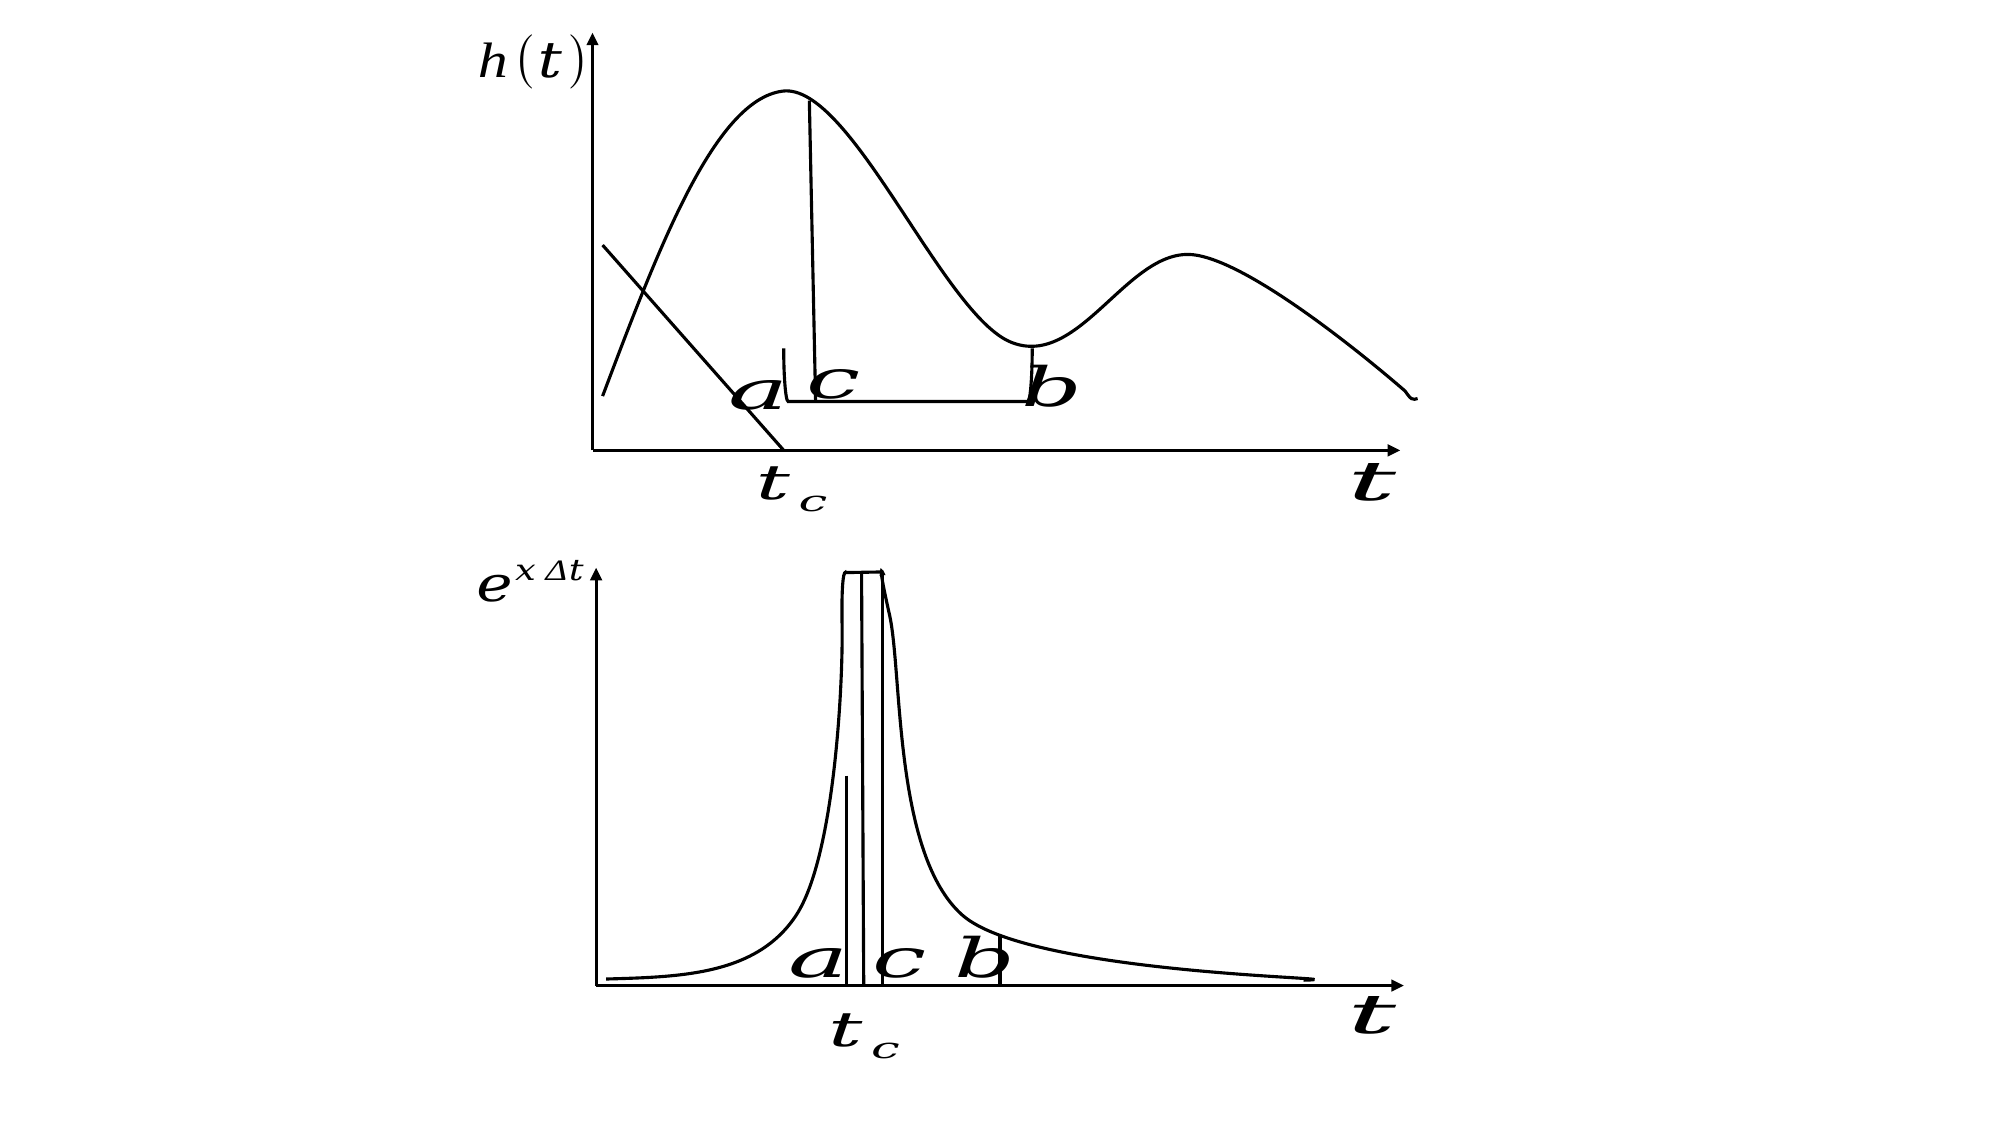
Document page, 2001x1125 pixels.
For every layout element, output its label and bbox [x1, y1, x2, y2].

text_box [809, 100, 816, 402]
text_box [643, 89, 815, 397]
text_box [601, 292, 733, 397]
text_box [816, 100, 1418, 401]
text_box [784, 348, 1034, 404]
text_box [884, 578, 1315, 982]
text_box [606, 569, 847, 981]
